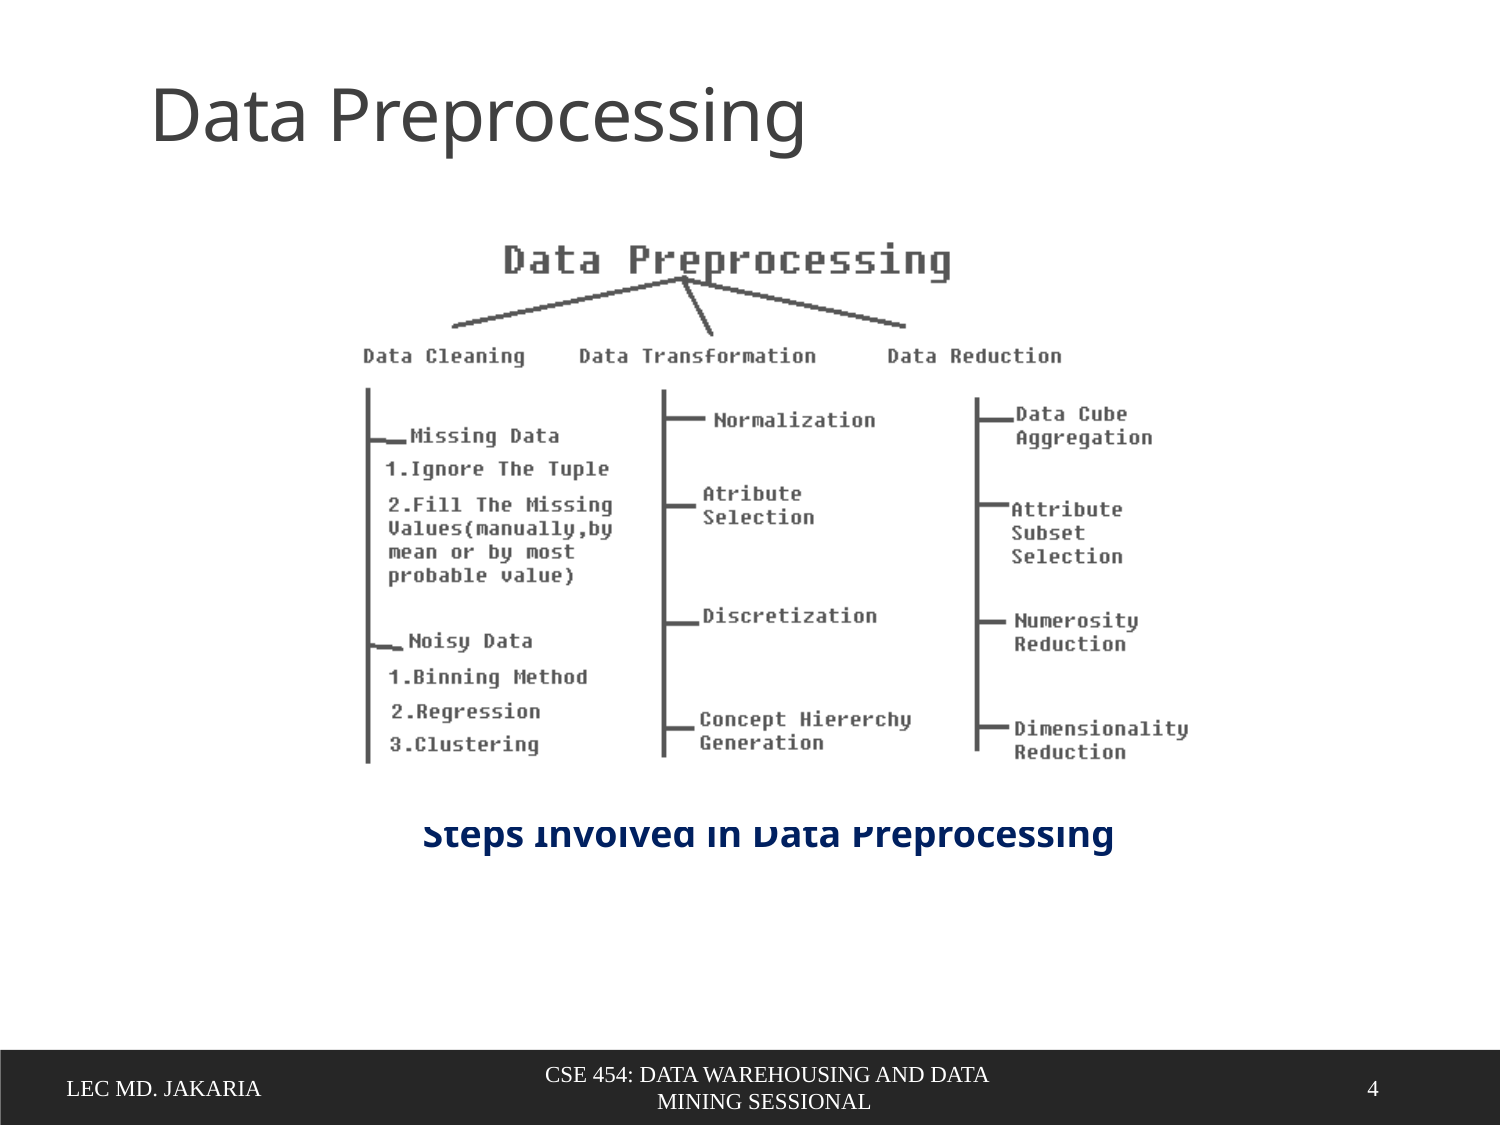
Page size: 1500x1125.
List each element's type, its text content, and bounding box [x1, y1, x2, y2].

text_box CSE 454: Data Warehousing and Data Mining Sessional [497, 1056, 1037, 1117]
footer Lec MD. Jakaria [51, 1057, 535, 1118]
text_box Steps Involved in Data Preprocessing [134, 186, 1404, 1010]
picture [336, 223, 1203, 827]
text_box Data Preprocessing [135, 71, 1373, 186]
slide_number 4 [1352, 1057, 1449, 1118]
